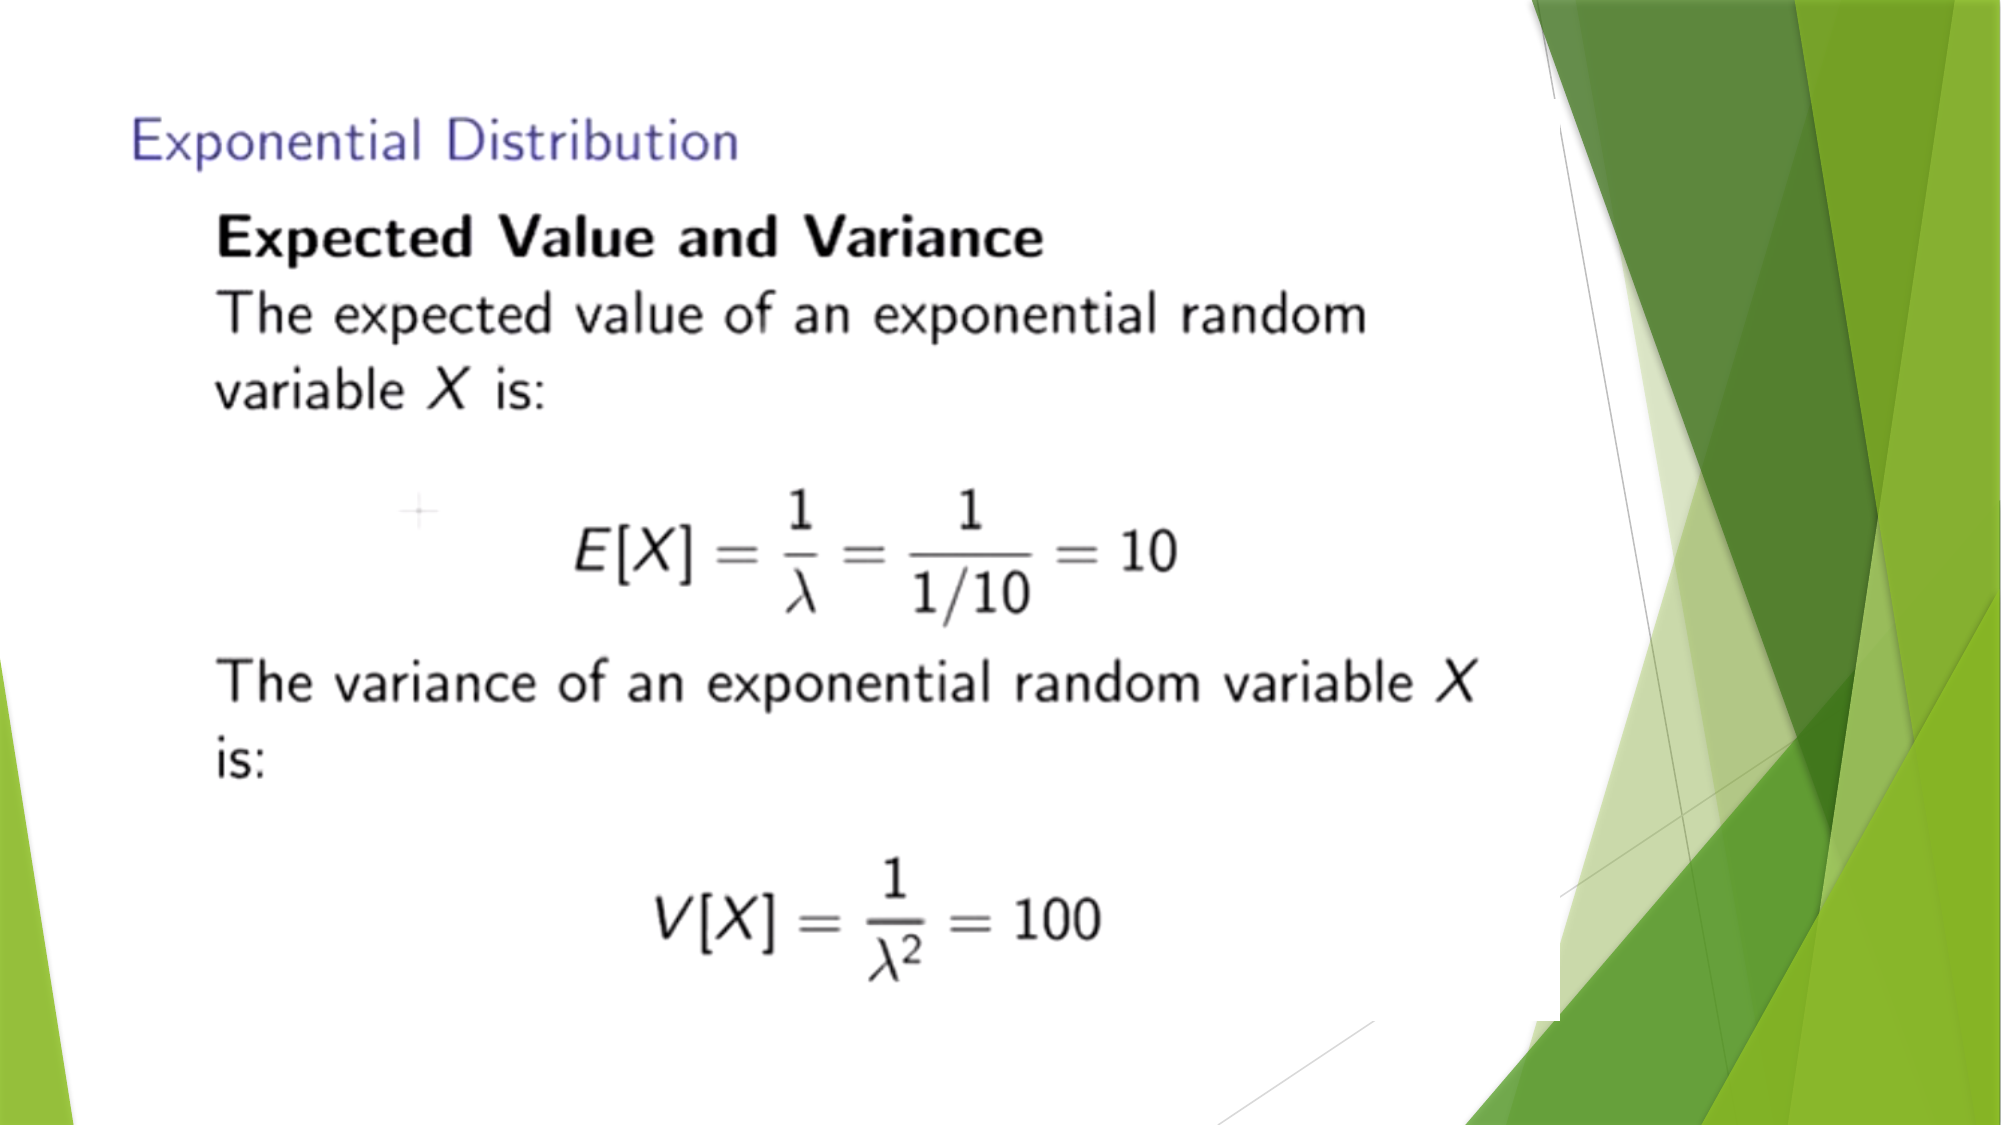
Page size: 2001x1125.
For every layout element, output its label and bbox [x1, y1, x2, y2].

picture [110, 99, 1560, 1021]
